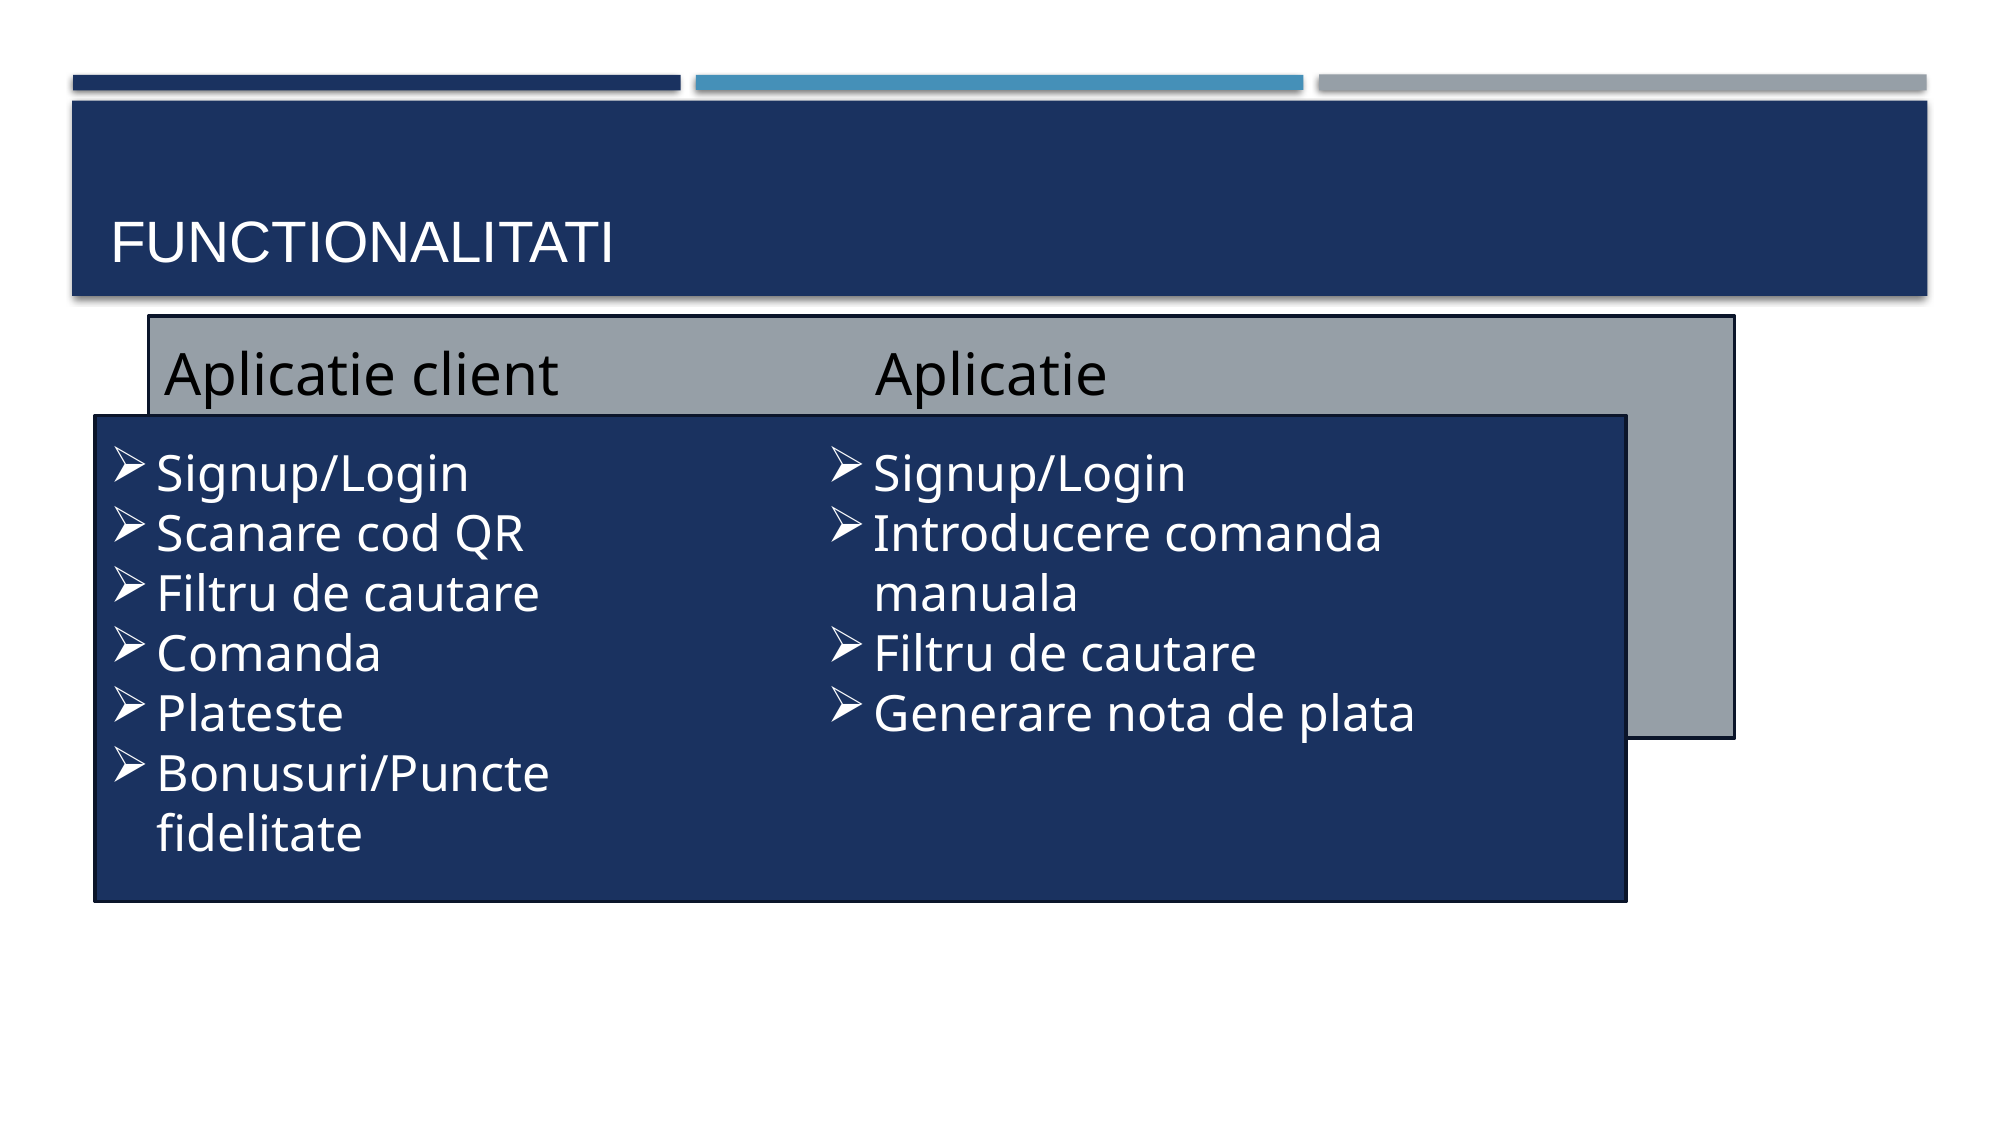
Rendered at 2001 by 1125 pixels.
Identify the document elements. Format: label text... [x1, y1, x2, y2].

text_box [93, 414, 1628, 903]
text_box Signup/Login Scanare cod QR Filtru de cautare Comanda Plateste Bonusuri/Puncte fidelitate [95, 433, 624, 869]
text_box [147, 314, 1736, 740]
text_box Aplicatie client [149, 329, 711, 414]
text_box Signup/Login Introducere comanda manuala Filtru de cautare Generare nota de plata [812, 433, 1530, 749]
title Functionalitati [95, 115, 1905, 282]
text_box Aplicatie restaurant [860, 329, 1408, 414]
